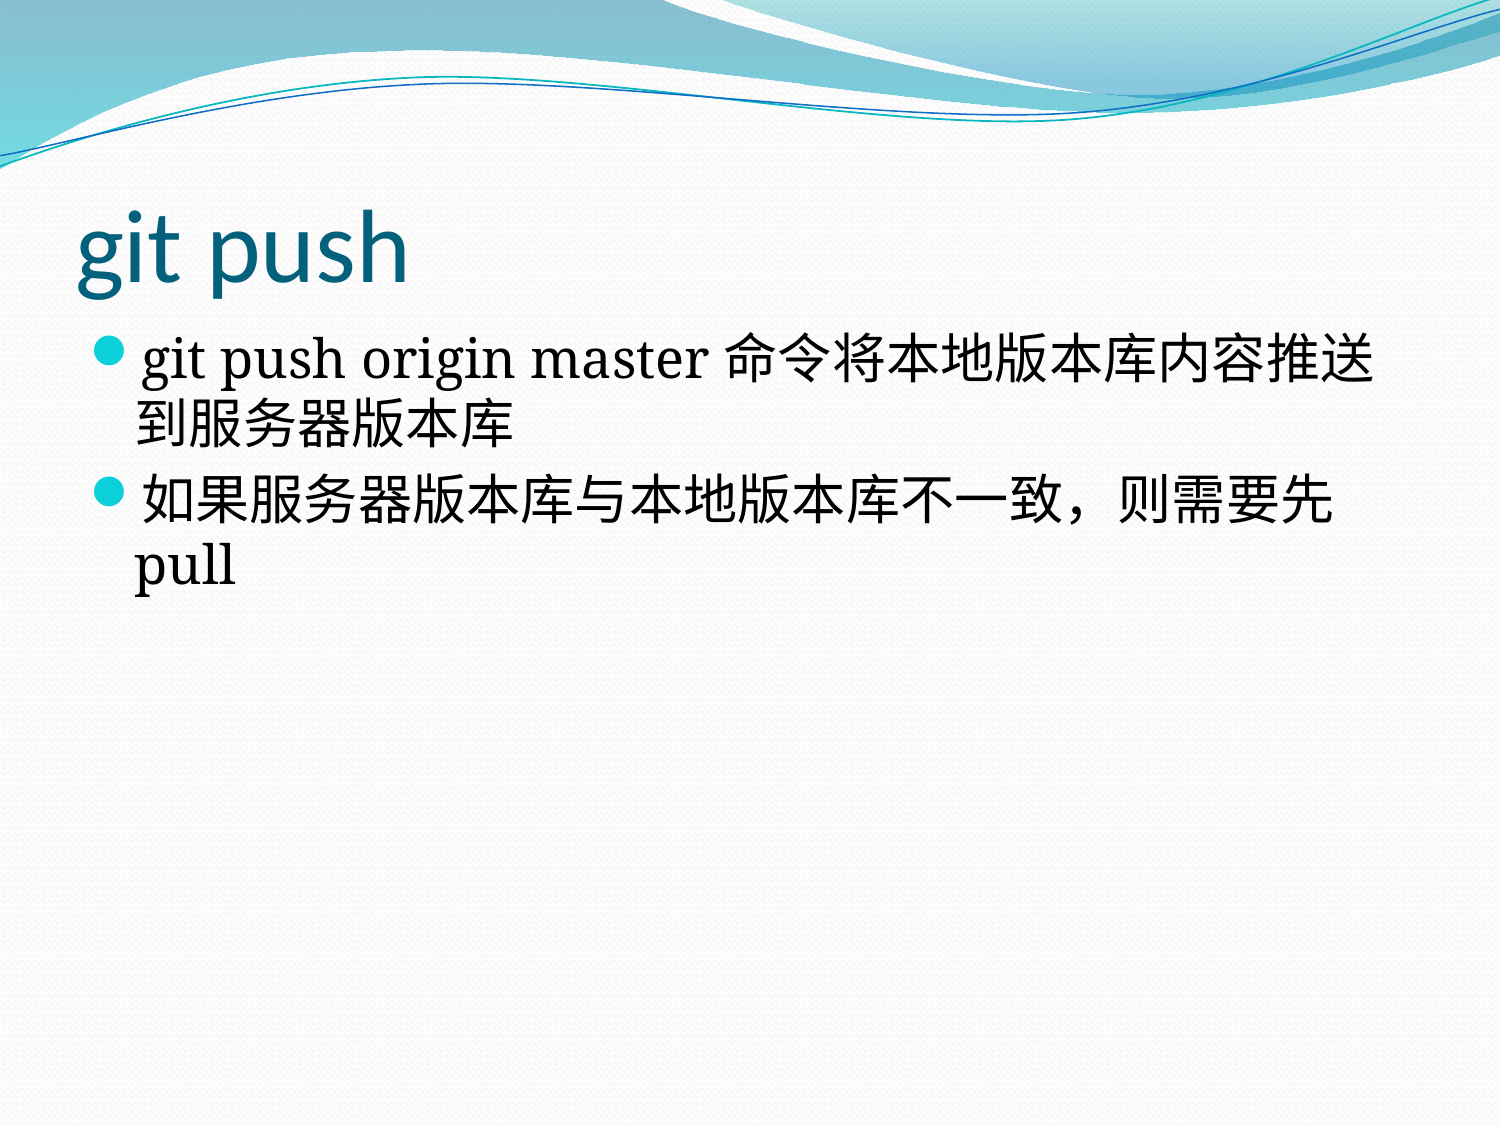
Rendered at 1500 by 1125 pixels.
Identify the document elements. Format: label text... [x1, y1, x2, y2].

title git push [75, 115, 1425, 303]
list git push origin master命令将本地版本库内容推送到服务器版本库 如果服务器版本库与本地版本库不一致，则需要先pull [75, 317, 1425, 1038]
